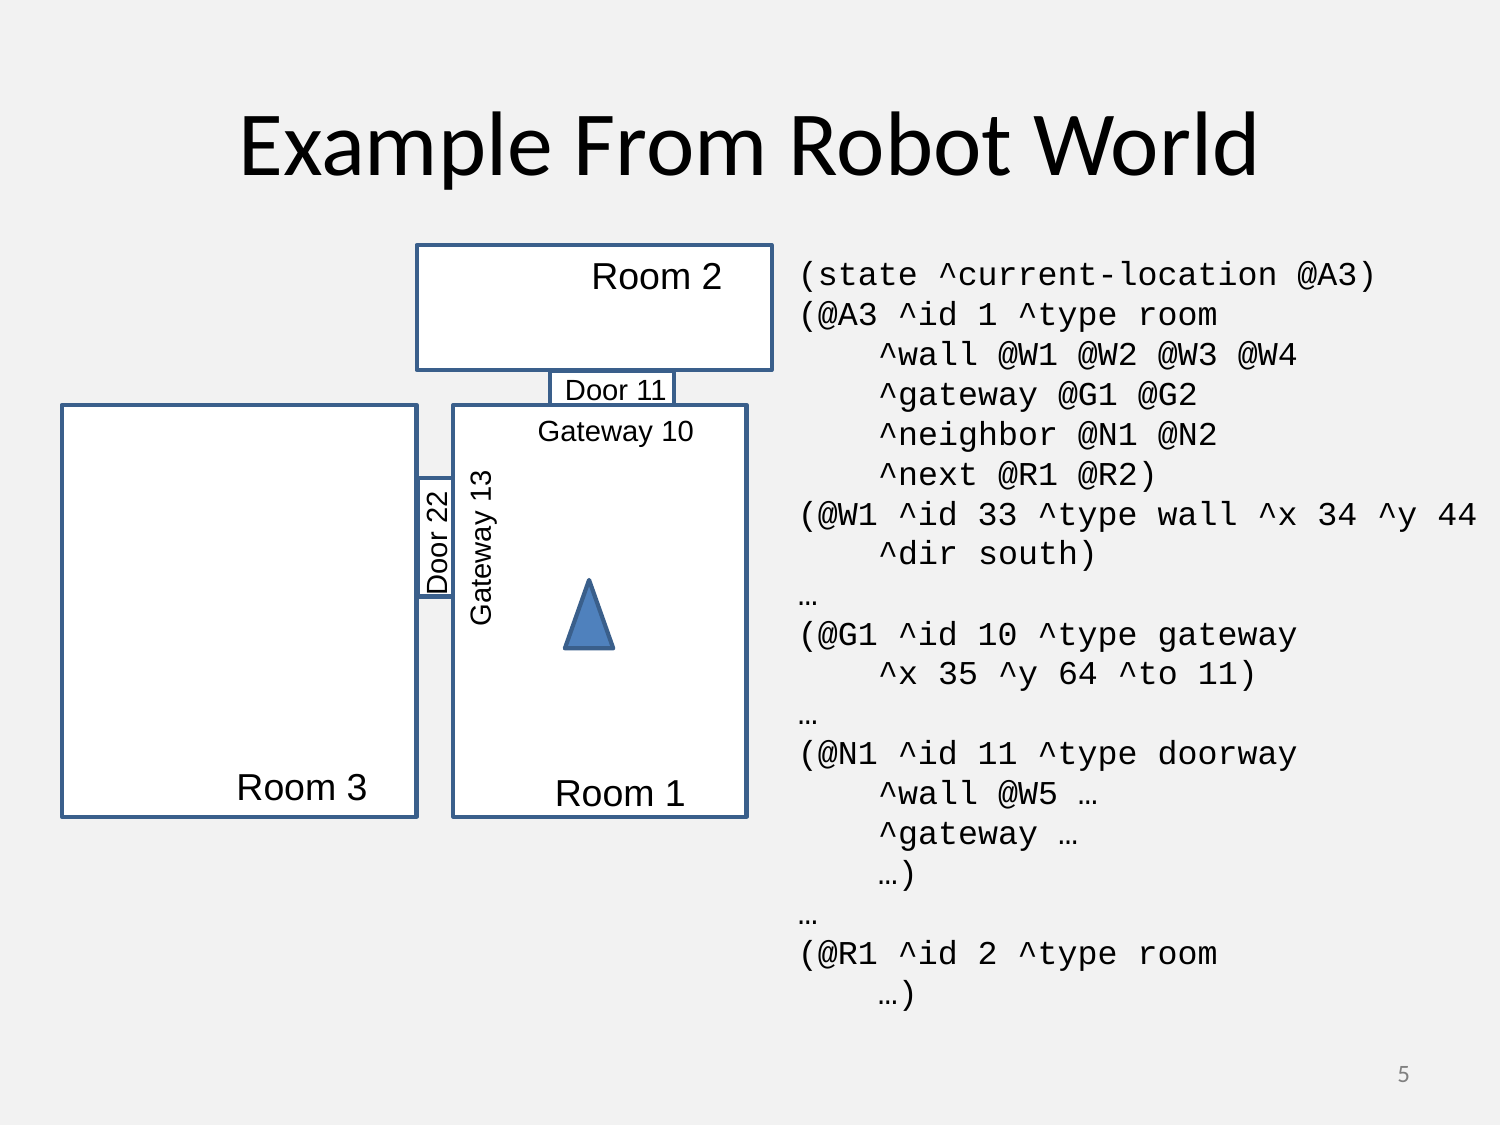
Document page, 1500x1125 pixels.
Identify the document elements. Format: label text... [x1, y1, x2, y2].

text_box Room 3 [221, 756, 417, 816]
text_box [451, 403, 749, 819]
slide_number 5 [1074, 1042, 1425, 1103]
text_box Door 11 [518, 364, 714, 404]
text_box [60, 403, 419, 819]
text_box [562, 577, 616, 651]
text_box (state ^current-location @A3) (@A3 ^id 1 ^type room ^wall @W1 @W2 @W3 @W4 ^gateway @G1 @G2 ^neighbor @N1 @N2 ^next @R1 @R2) (@W1 ^id 33 ^type wall ^x 34 ^y 44 ^dir south) … (@G1 ^id 10 ^type gateway ^x 35 ^y 64 ^to 11) … (@N1 ^id 11 ^type doorway ^wall @W5 … ^gateway … …) … (@R1 ^id 2 ^type room …) [783, 244, 1500, 1019]
text_box Gateway 10 [518, 404, 714, 455]
text_box Room 2 [576, 244, 772, 305]
text_box Room 1 [539, 761, 735, 822]
title Example From Robot World [75, 45, 1425, 233]
text_box Door 22 [410, 445, 461, 641]
text_box [415, 243, 774, 372]
text_box Gateway 13 [454, 450, 505, 646]
